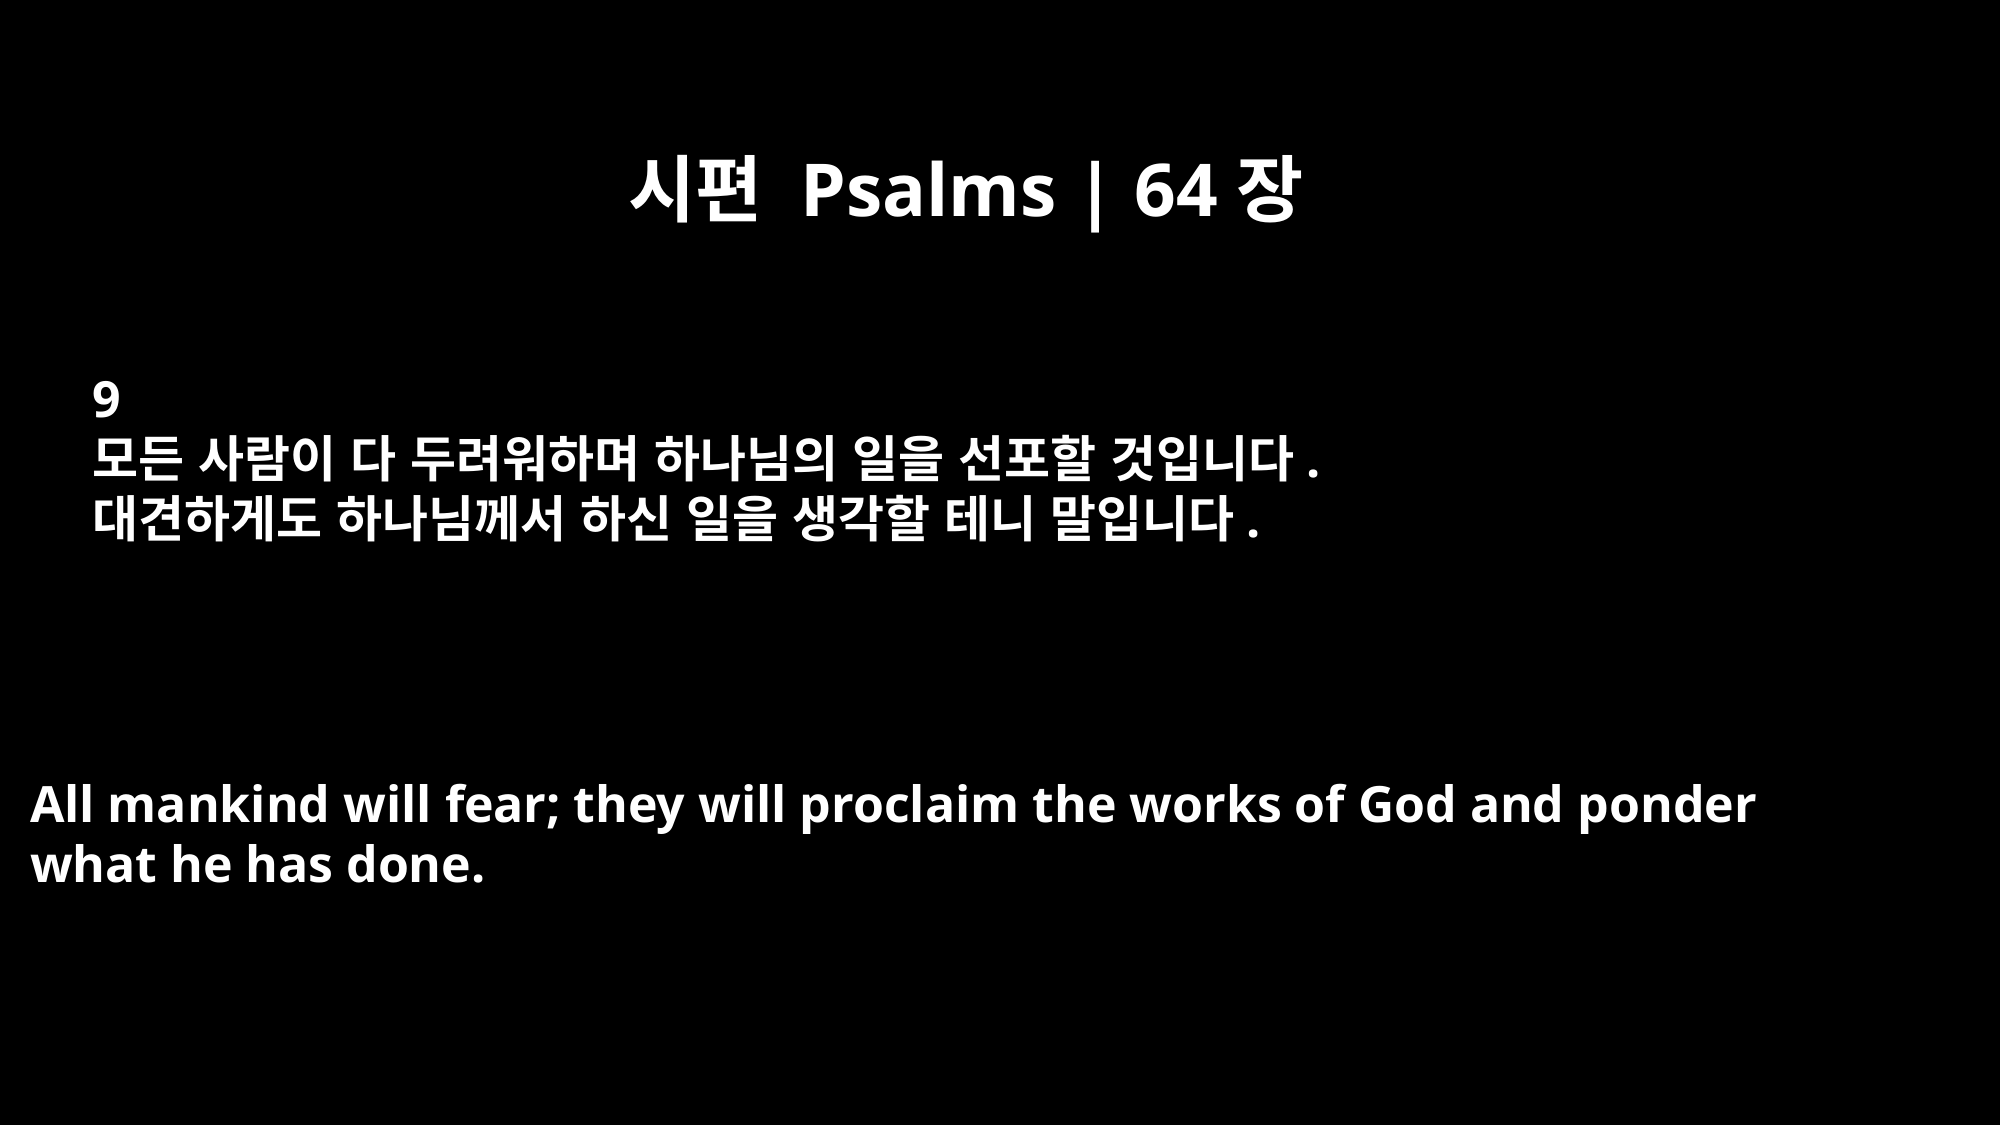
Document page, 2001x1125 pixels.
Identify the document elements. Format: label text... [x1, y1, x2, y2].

text_box 9 모든 사람이 다 두려워하며 하나님의 일을 선포할 것입니다. 대견하게도 하나님께서 하신 일을 생각할 테니 말입니다. [78, 359, 1349, 555]
text_box All mankind will fear; they will proclaim the works of God and ponder what he has done. [15, 764, 1786, 900]
text_box 시편 Psalms | 64장 [613, 136, 1319, 239]
